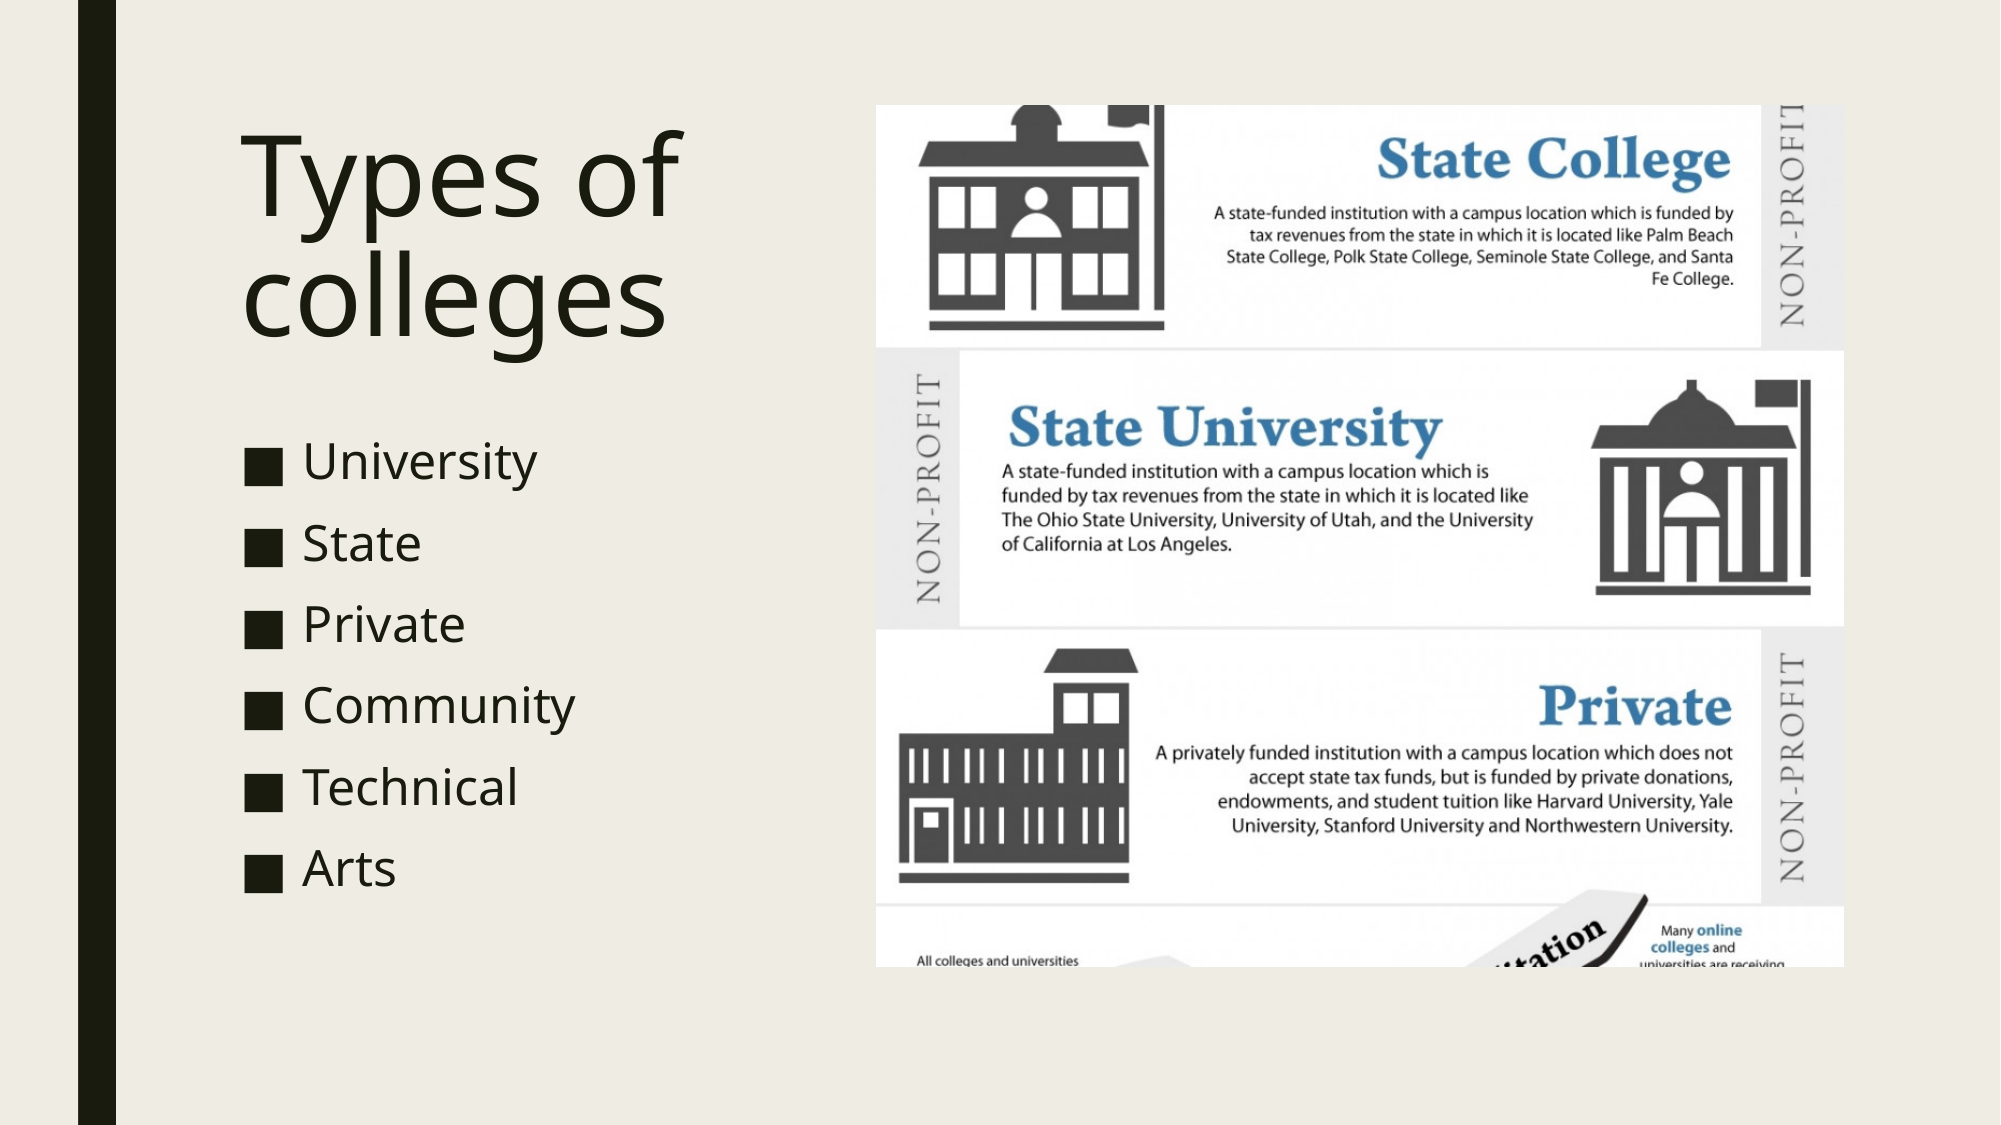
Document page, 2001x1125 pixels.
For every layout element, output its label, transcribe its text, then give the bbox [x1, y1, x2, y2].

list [876, 105, 1844, 967]
text_box [76, 0, 119, 1125]
title Types of colleges [225, 112, 764, 357]
list University State Private Community Technical Arts [225, 427, 764, 1015]
